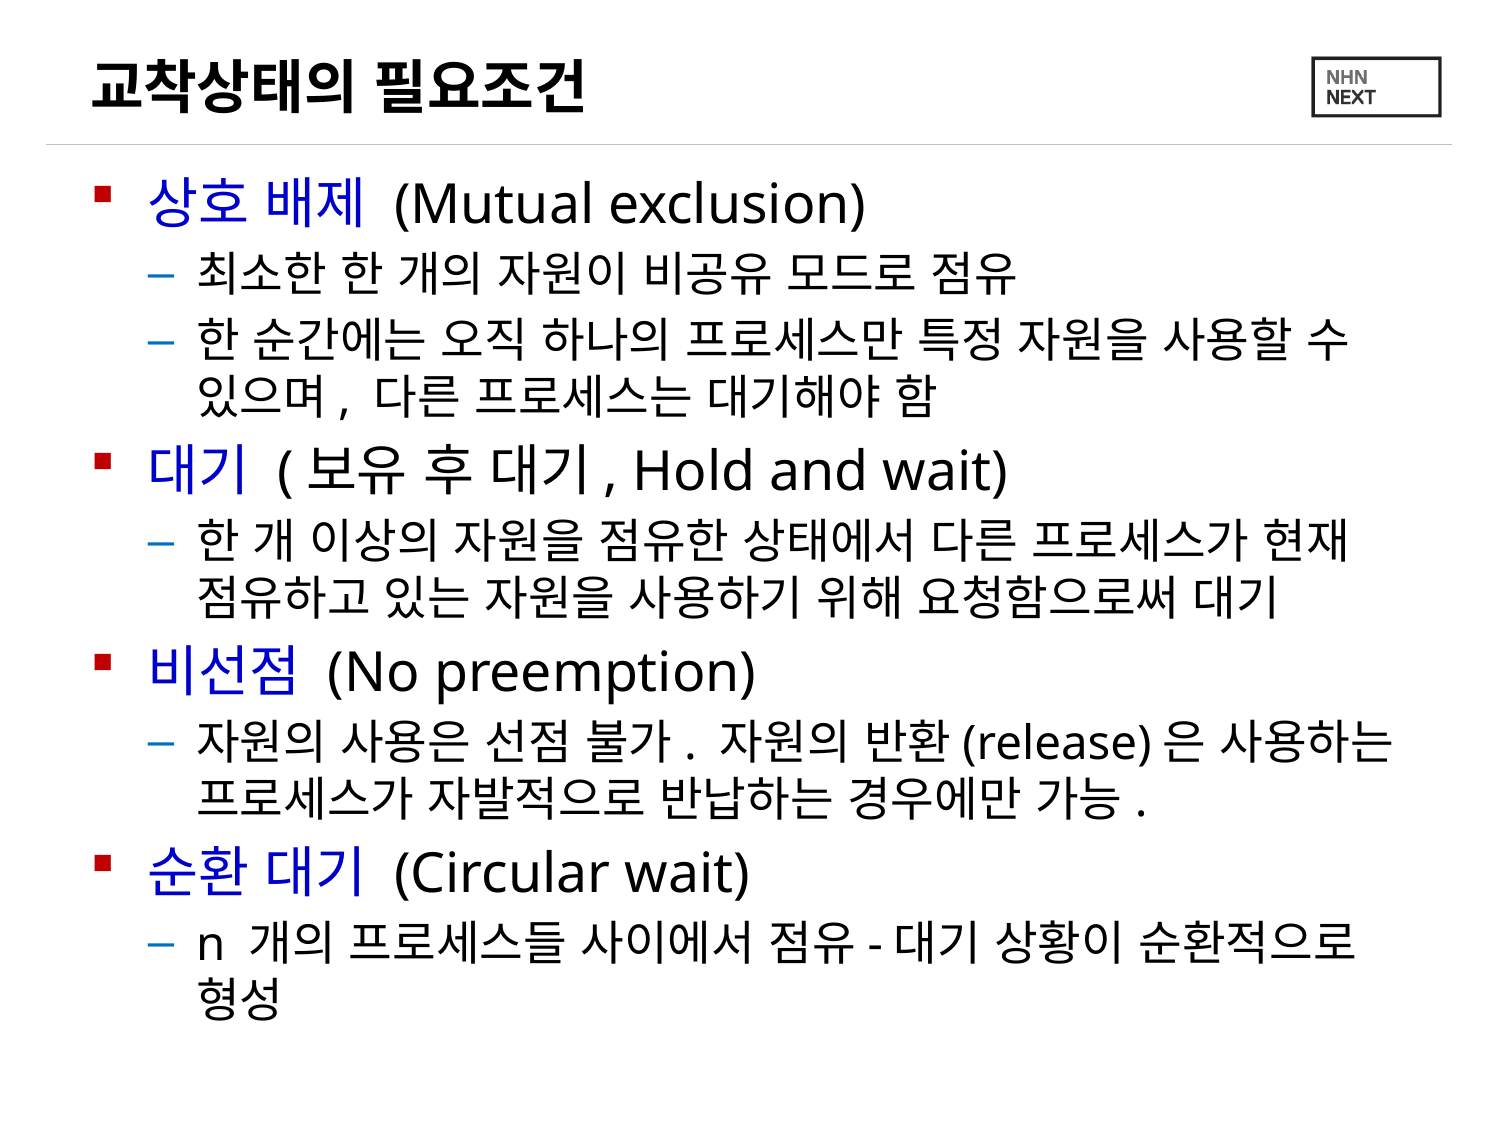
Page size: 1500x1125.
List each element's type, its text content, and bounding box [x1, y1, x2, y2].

title 교착상태의 필요조건 [75, 45, 1425, 126]
list 상호 배제 (Mutual exclusion) 최소한 한 개의 자원이 비공유 모드로 점유 한 순간에는 오직 하나의 프로세스만 특정 자원을 사용할 수 있으며, 다른 프로세스는 대기해야 함 대기 (보유 후 대기, Hold and wait) 한 개 이상의 자원을 점유한 상태에서 다른 프로세스가 현재 점유하고 있는 자원을 사용하기 위해 요청함으로써 대기 비선점 (No preemption) 자원의 사용은 선점 불가. 자원의 반환(release)은 사용하는 프로세스가 자발적으로 반납하는 경우에만 가능. 순환 대기 (Circular wait) n 개의 프로세스들 사이에서 점유-대기 상황이 순환적으로 형성 [75, 160, 1425, 1047]
picture [1425, 54, 1445, 119]
